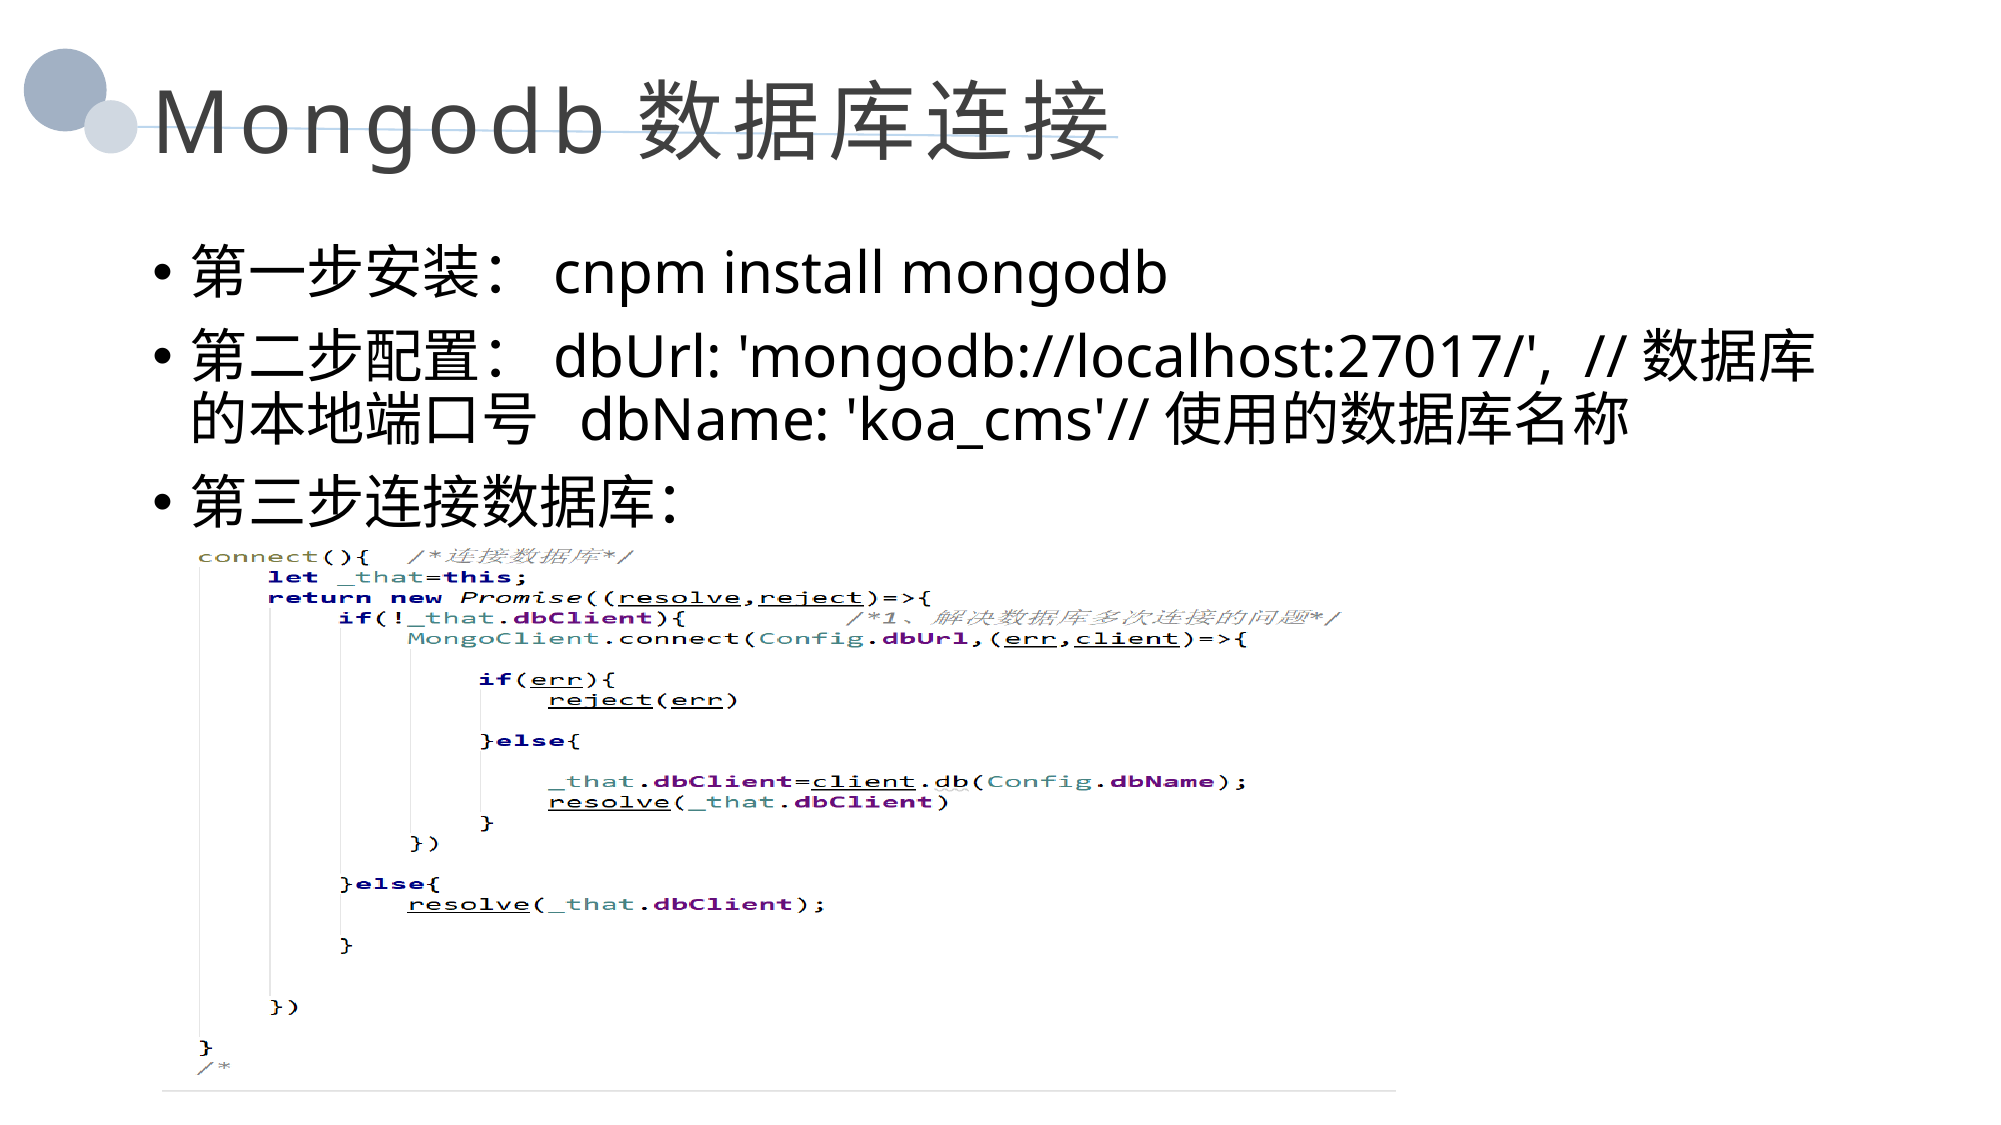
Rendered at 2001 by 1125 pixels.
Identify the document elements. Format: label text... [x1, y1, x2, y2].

text_box Mongodb数据库连接 [139, 59, 1122, 177]
picture [162, 538, 1396, 1092]
list 第一步安装：cnpm install mongodb 第二步配置：dbUrl: 'mongodb://localhost:27017/', //数据库的本地端口号 dbName: 'koa_cms'//使用的数据库名称 第三步连接数据库： [137, 235, 1863, 1014]
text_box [23, 48, 1119, 154]
